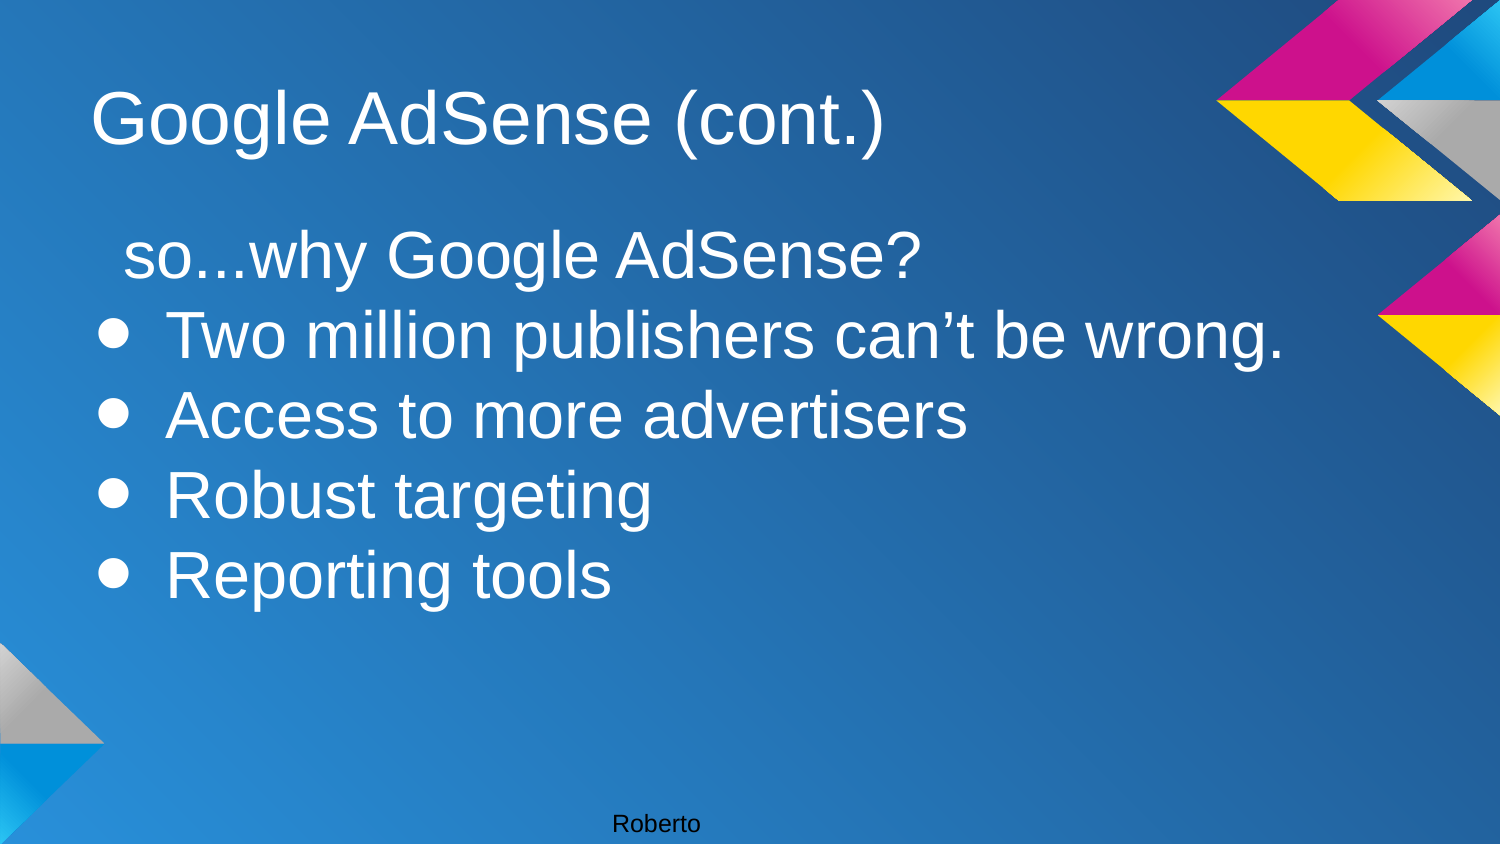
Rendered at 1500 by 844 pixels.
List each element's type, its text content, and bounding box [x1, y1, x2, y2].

text_box Roberto [596, 792, 882, 829]
list so...why Google AdSense? Two million publishers can’t be wrong. Access to more advertisers Robust targeting Reporting tools [75, 196, 1425, 793]
title Google AdSense (cont.) [75, 33, 1204, 175]
